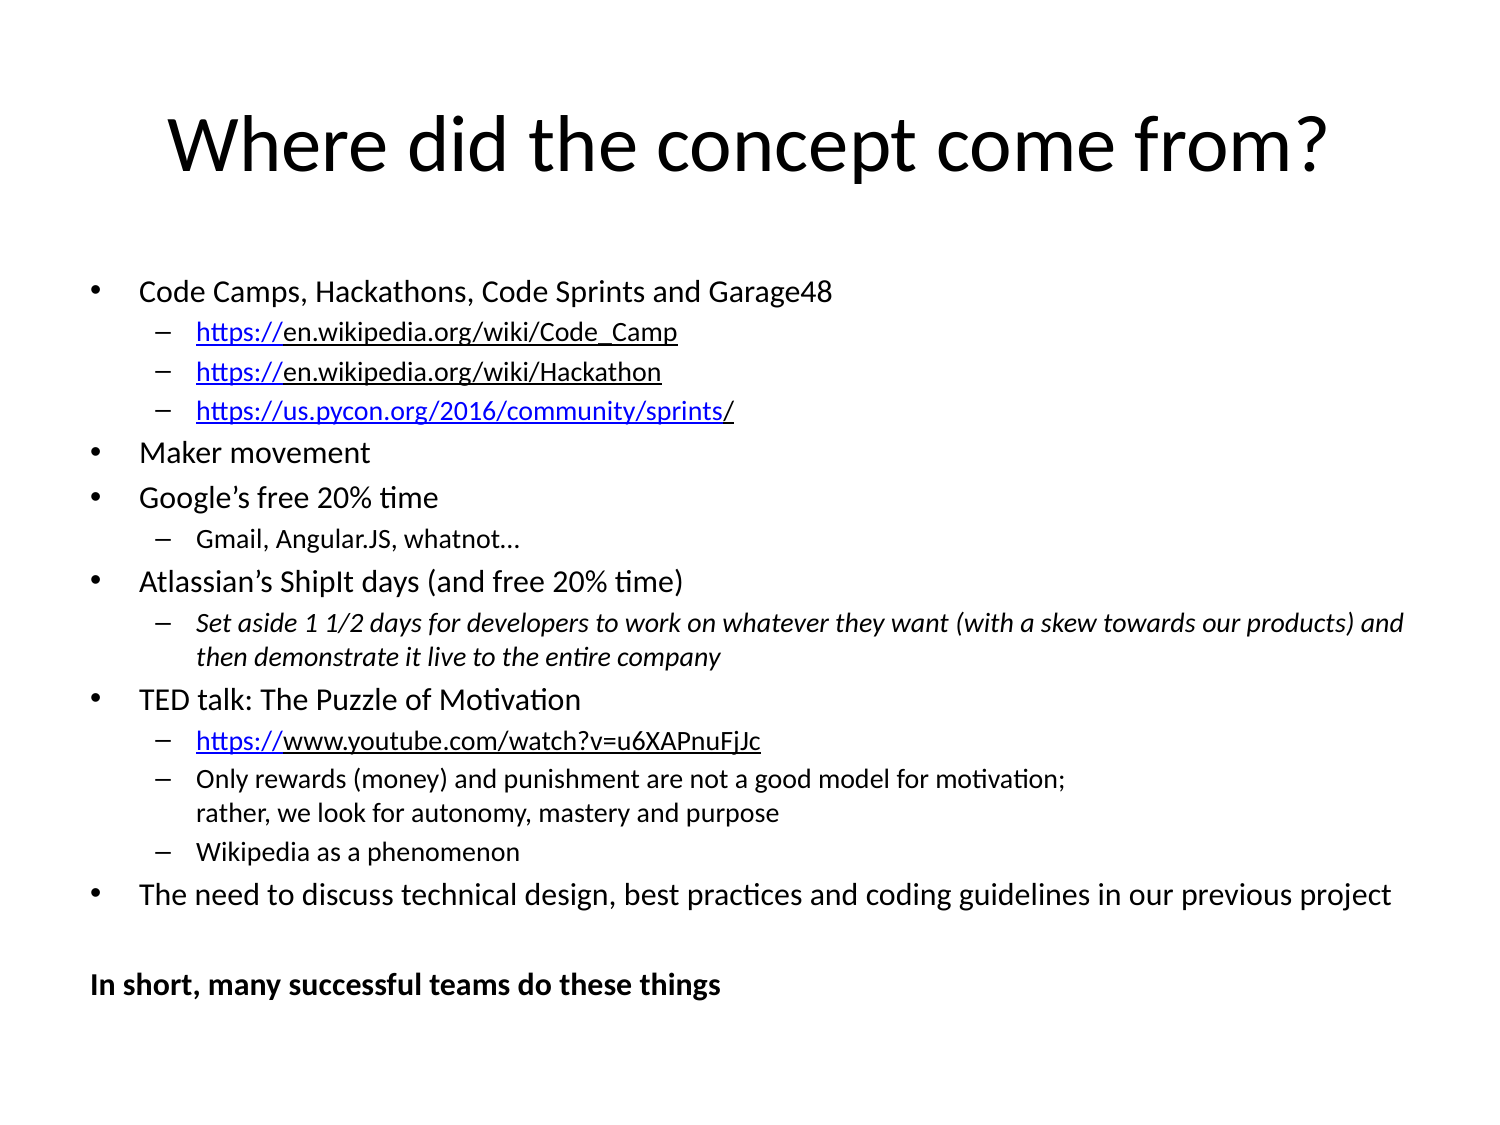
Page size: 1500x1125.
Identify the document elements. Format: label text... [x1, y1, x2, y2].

title Where did the concept come from? [75, 45, 1425, 233]
list Code Camps, Hackathons, Code Sprints and Garage48 https://en.wikipedia.org/wiki/Code_Camp https://en.wikipedia.org/wiki/Hackathon https://us.pycon.org/2016/community/sprints/ Maker movement Google’s free 20% time Gmail, Angular.JS, whatnot… Atlassian’s ShipIt days (and free 20% time) Set aside 1 1/2 days for developers to work on whatever they want (with a skew towards our products) and then demonstrate it live to the entire company TED talk: The Puzzle of Motivation https://www.youtube.com/watch?v=u6XAPnuFjJc Only rewards (money) and punishment are not a good model for motivation; rather, we look for autonomy, mastery and purpose Wikipedia as a phenomenon The need to discuss technical design, best practices and coding guidelines in our previous project In short, many successful teams do these things [75, 262, 1425, 1047]
